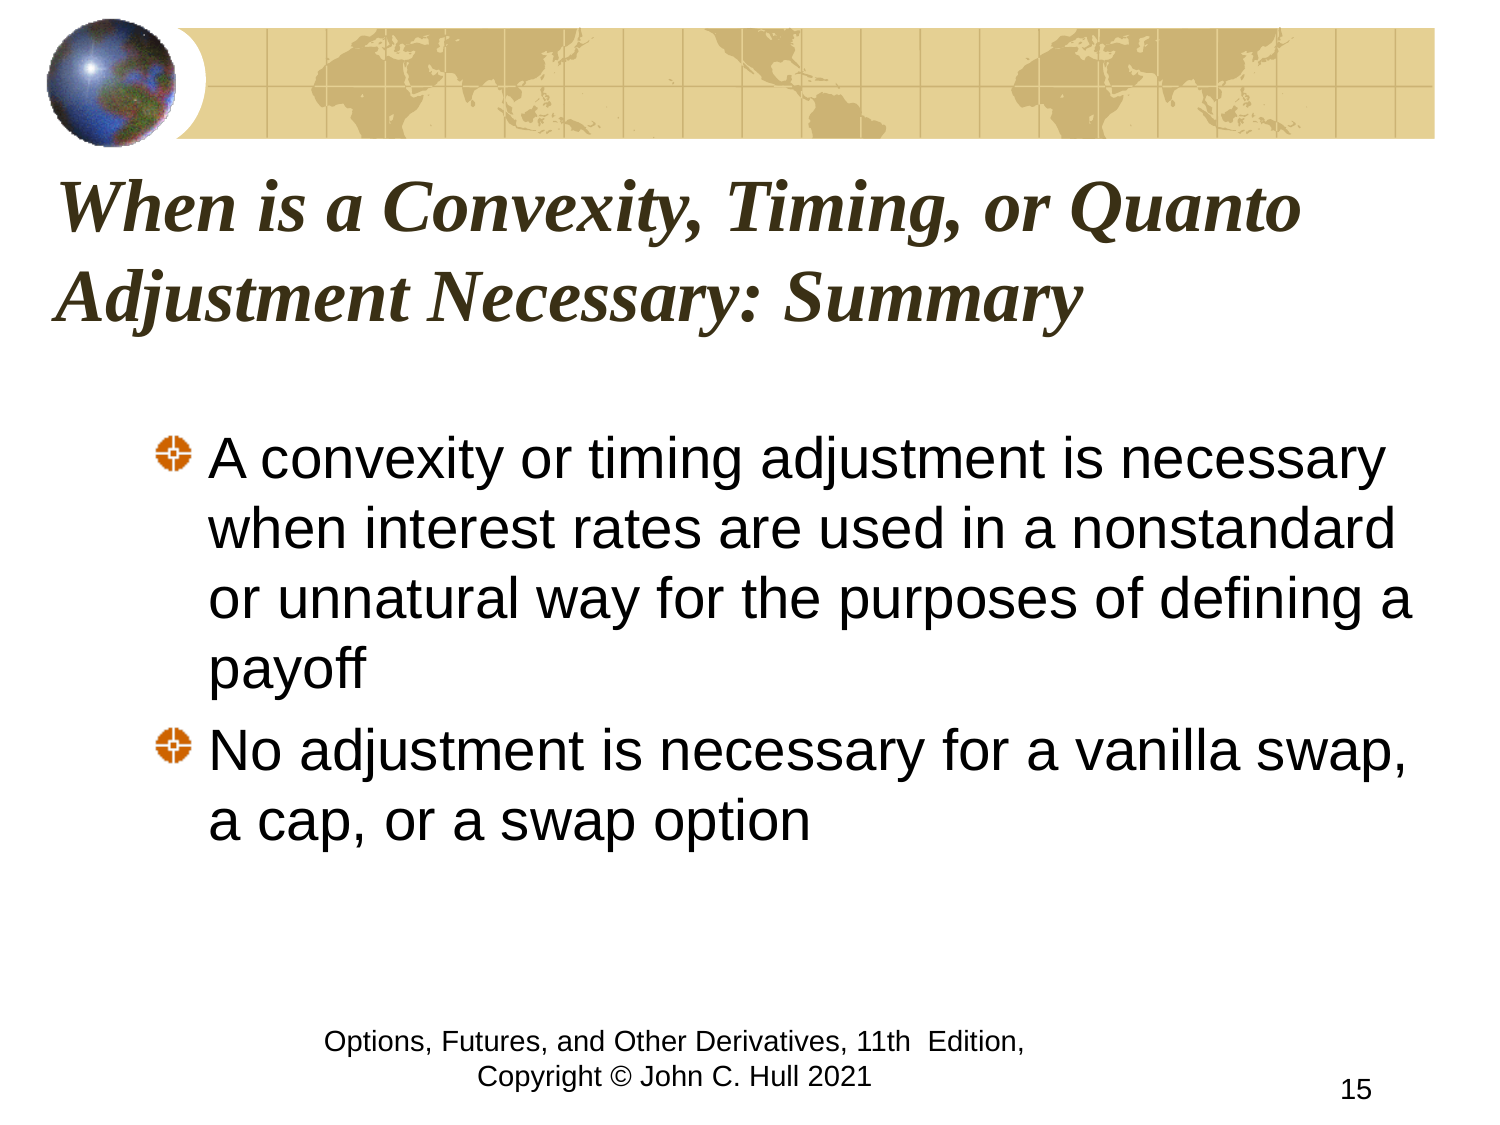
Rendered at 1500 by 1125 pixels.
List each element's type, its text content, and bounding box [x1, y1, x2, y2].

title When is a Convexity, Timing, or Quanto Adjustment Necessary: Summary [40, 152, 1350, 341]
slide_number 15 [1074, 1037, 1388, 1113]
list A convexity or timing adjustment is necessary when interest rates are used in a nonstandard or unnatural way for the purposes of defining a payoff No adjustment is necessary for a vanilla swap, a cap, or a swap option [137, 412, 1466, 1025]
footer Options, Futures, and Other Derivatives, 11th Edition, Copyright © John C. Hull 2021 [262, 1024, 1088, 1101]
picture [152, 434, 194, 476]
picture [152, 726, 194, 768]
picture [42, 14, 190, 151]
